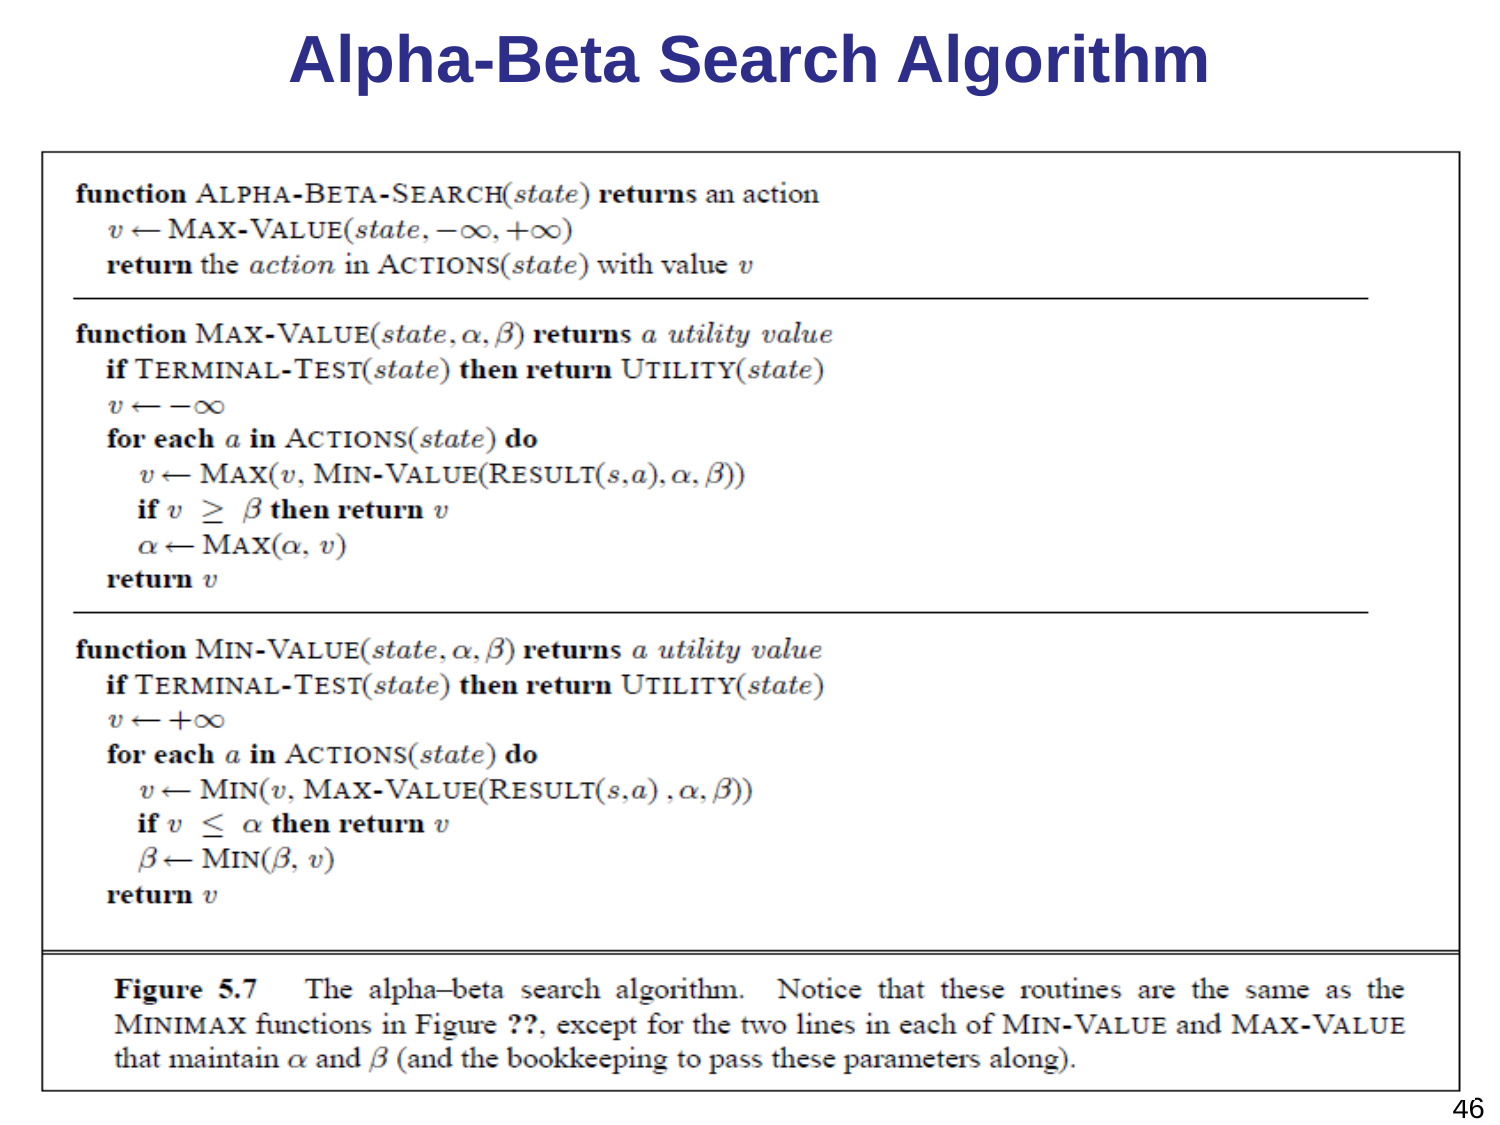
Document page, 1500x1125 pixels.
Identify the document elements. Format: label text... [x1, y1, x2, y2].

slide_number 46 [1424, 1046, 1500, 1125]
title Alpha-Beta Search Algorithm [24, 0, 1476, 113]
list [24, 137, 1476, 1101]
